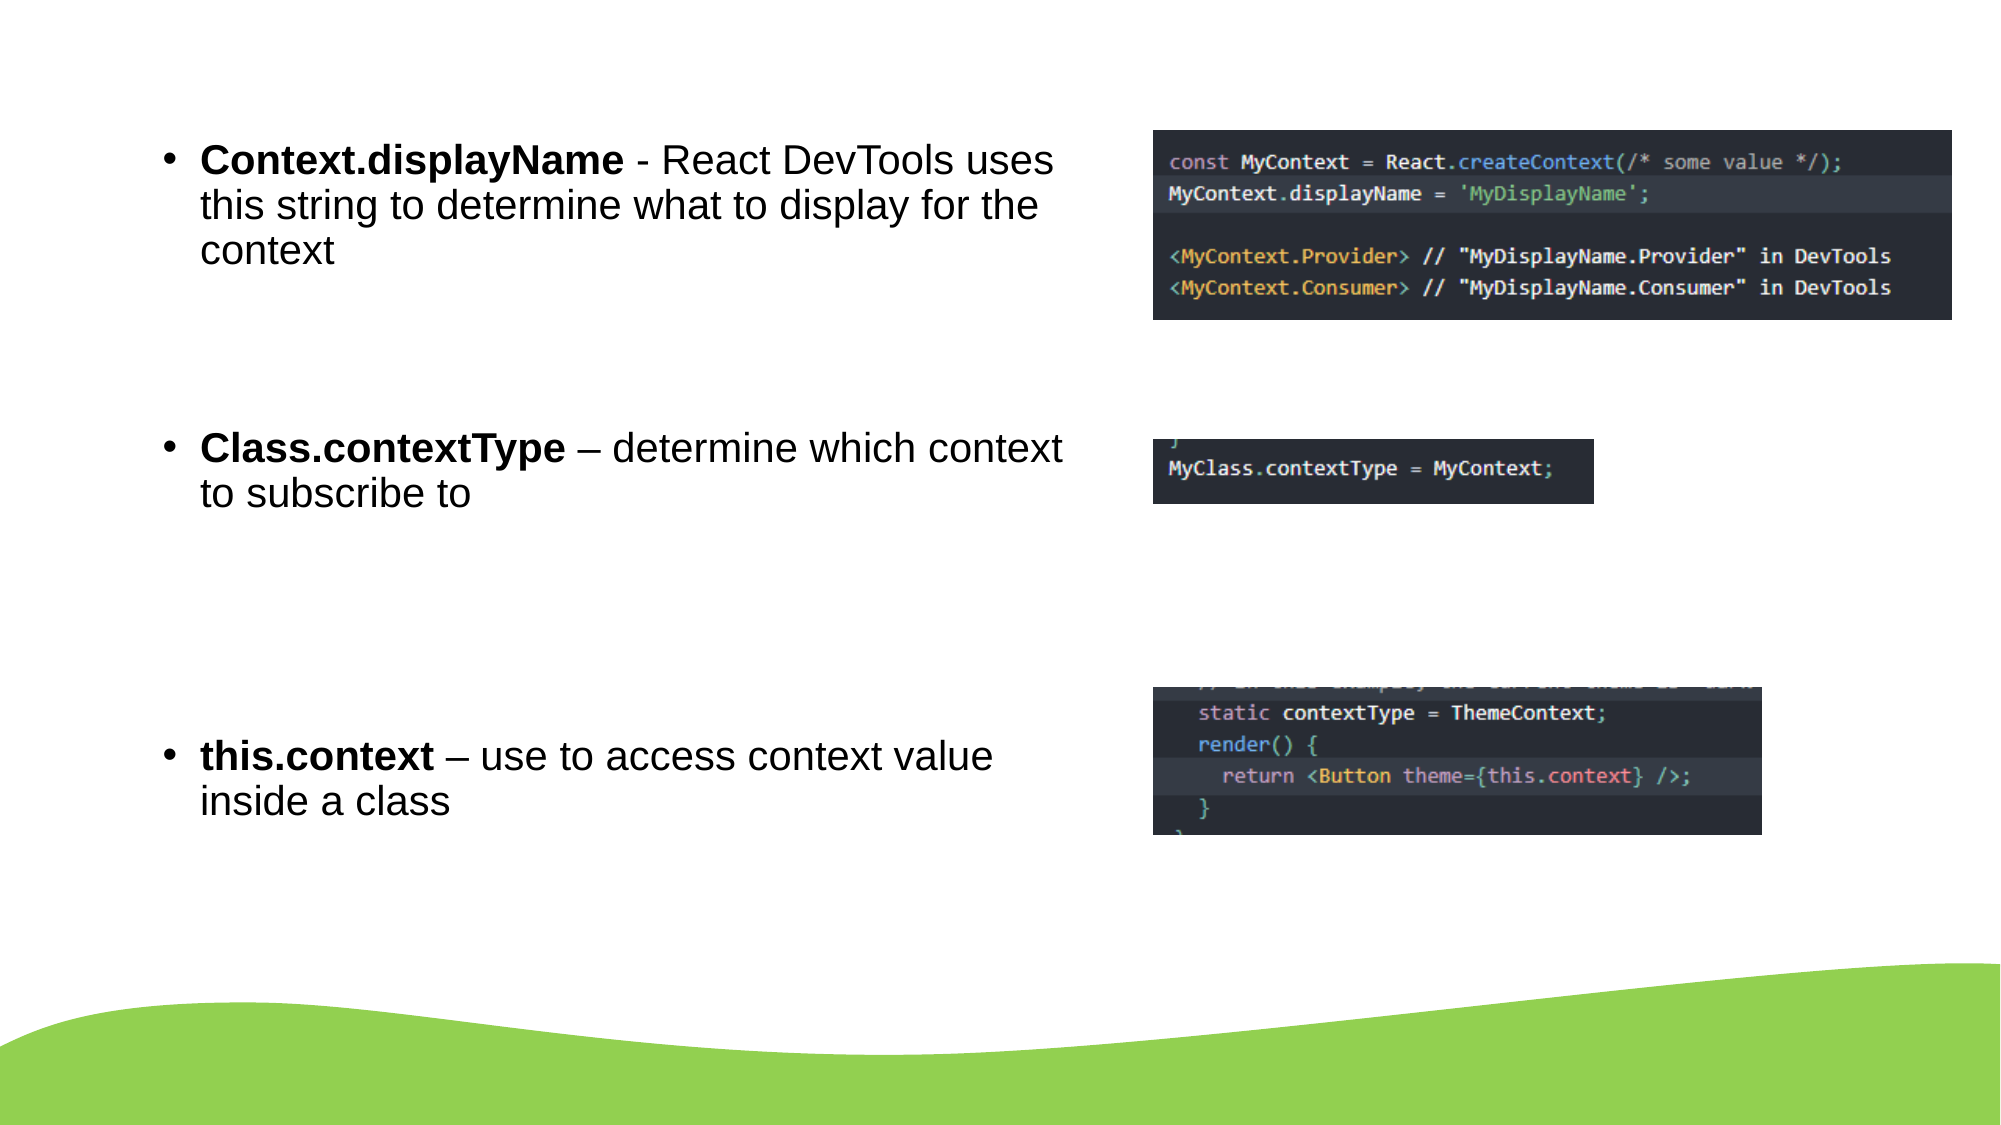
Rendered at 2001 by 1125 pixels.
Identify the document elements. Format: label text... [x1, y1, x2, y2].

picture [1153, 687, 1762, 835]
list Context.displayName - React DevTools uses this string to determine what to display for the context Class.contextType – determine which context to subscribe to this.context – use to access context value inside a class [147, 131, 1095, 913]
picture [1153, 130, 1952, 321]
picture [1153, 439, 1594, 505]
